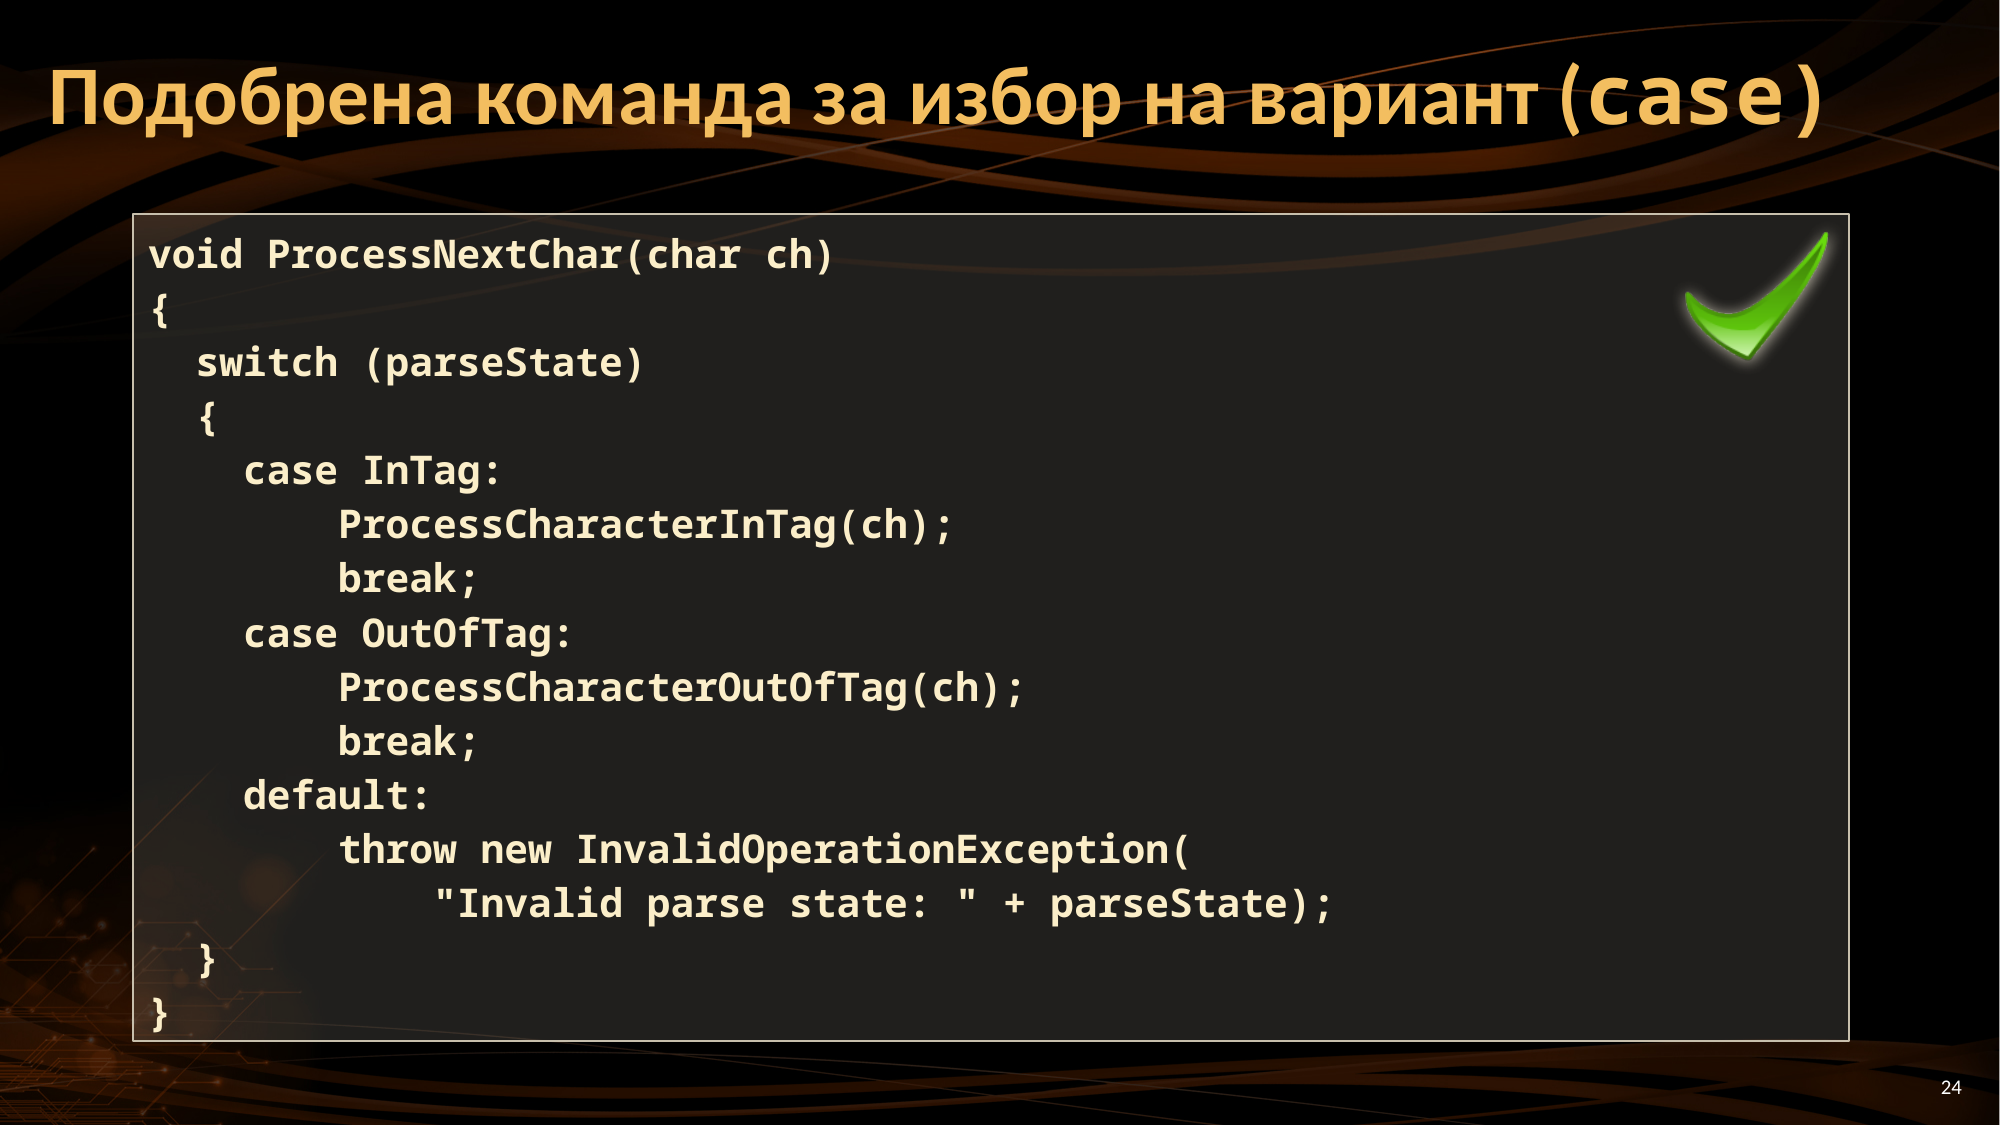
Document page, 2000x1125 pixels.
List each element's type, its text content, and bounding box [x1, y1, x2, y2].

text_box void ProcessNextChar(char ch) { switch (parseState) { case InTag: ProcessCharacterInTag(ch); break; case OutOfTag: ProcessCharacterOutOfTag(ch); break; default: throw new InvalidOperationException( "Invalid parse state: " + parseState); } } [133, 214, 1850, 1042]
picture [0, 0, 2000, 1125]
title Подобрена команда за избор на вариант (case) [30, 6, 1898, 189]
slide_number 24 [1897, 1070, 1968, 1103]
